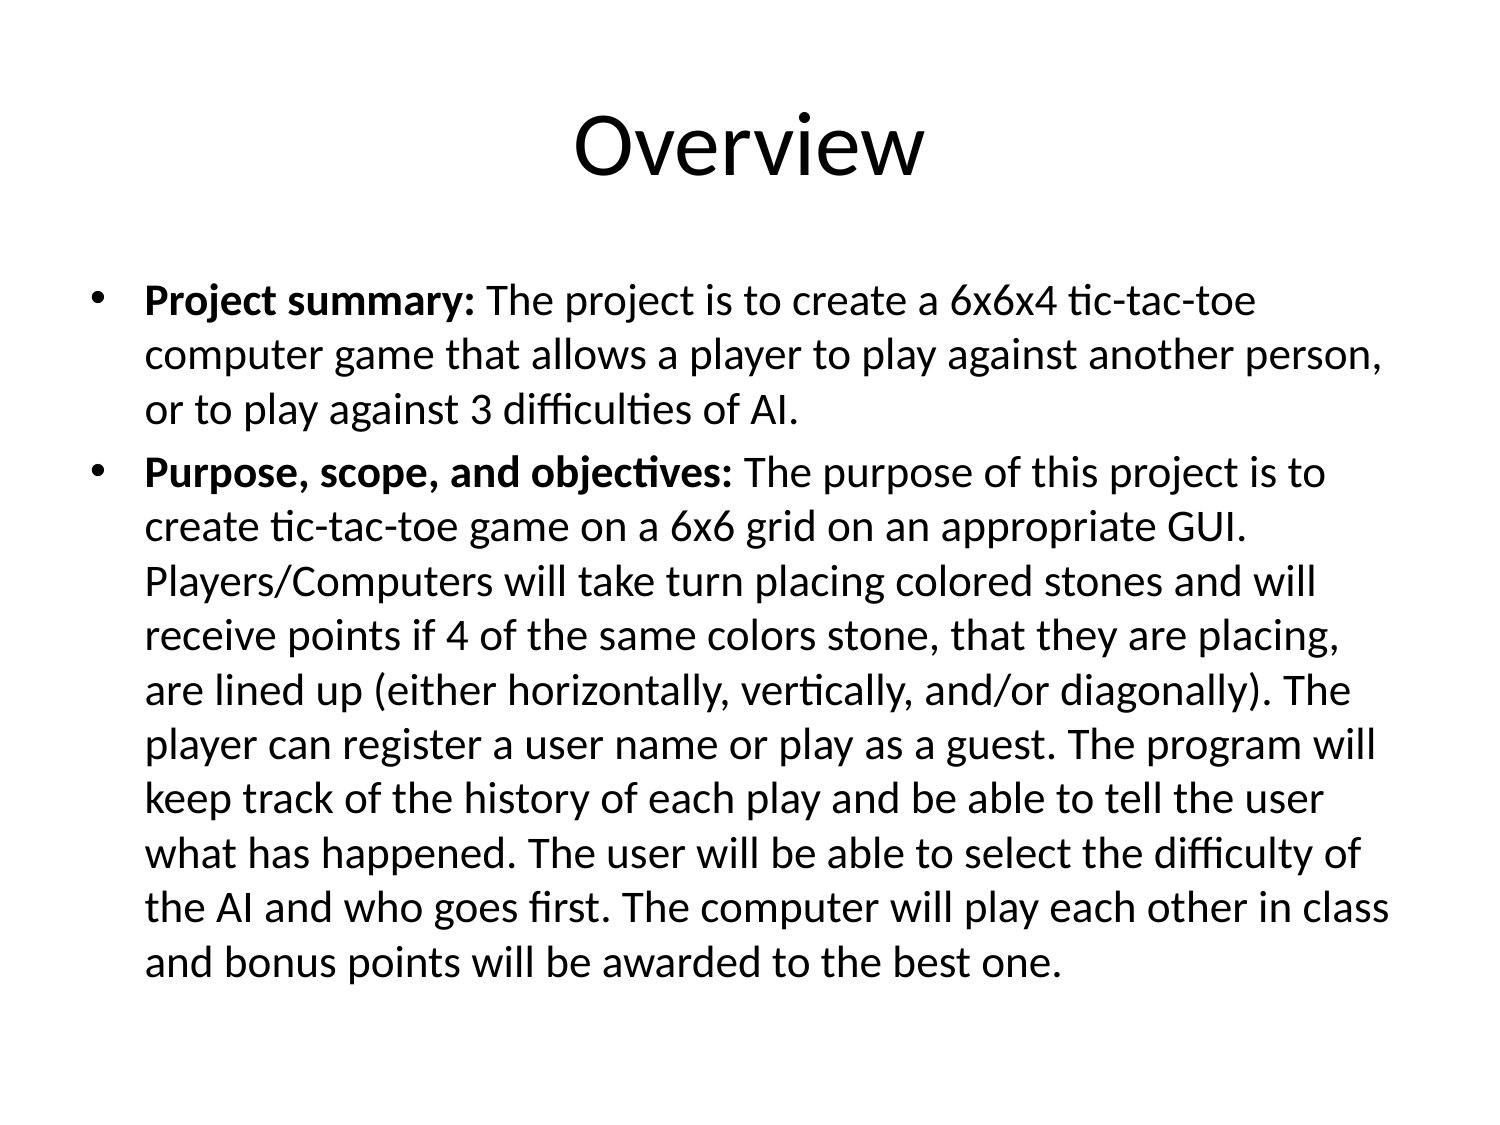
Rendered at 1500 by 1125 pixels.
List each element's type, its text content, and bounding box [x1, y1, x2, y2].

title Overview [75, 45, 1425, 233]
list Project summary: The project is to create a 6x6x4 tic-tac-toe computer game that allows a player to play against another person, or to play against 3 difficulties of AI. Purpose, scope, and objectives: The purpose of this project is to create tic-tac-toe game on a 6x6 grid on an appropriate GUI. Players/Computers will take turn placing colored stones and will receive points if 4 of the same colors stone, that they are placing, are lined up (either horizontally, vertically, and/or diagonally). The player can register a user name or play as a guest. The program will keep track of the history of each play and be able to tell the user what has happened. The user will be able to select the difficulty of the AI and who goes first. The computer will play each other in class and bonus points will be awarded to the best one. [75, 262, 1425, 1005]
